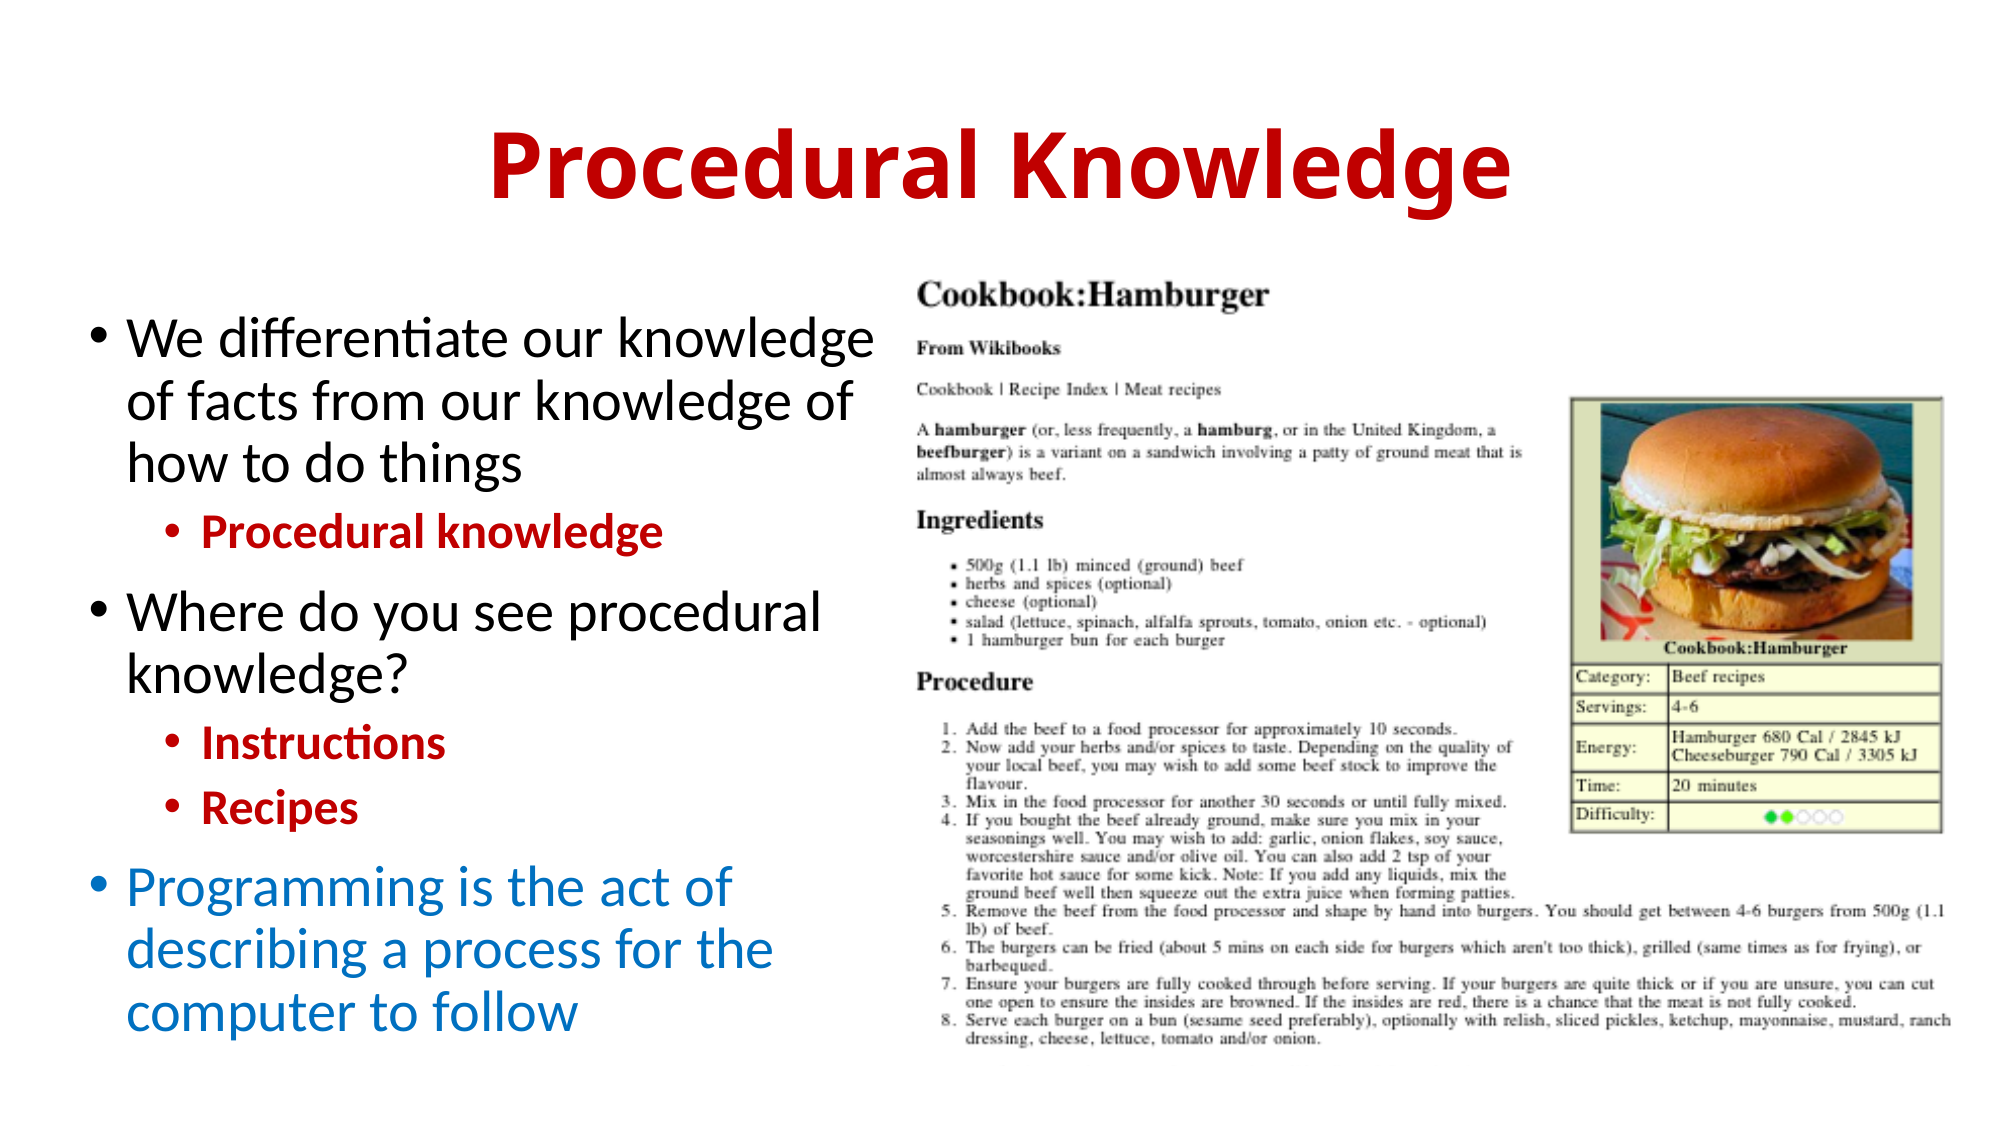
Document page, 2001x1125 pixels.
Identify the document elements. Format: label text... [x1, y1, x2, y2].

list We differentiate our knowledge of facts from our knowledge of how to do things Procedural knowledge Where do you see procedural knowledge? Instructions Recipes Programming is the act of describing a process for the computer to follow [73, 299, 873, 1066]
picture [873, 260, 1994, 1066]
title Procedural Knowledge [137, 59, 1863, 278]
